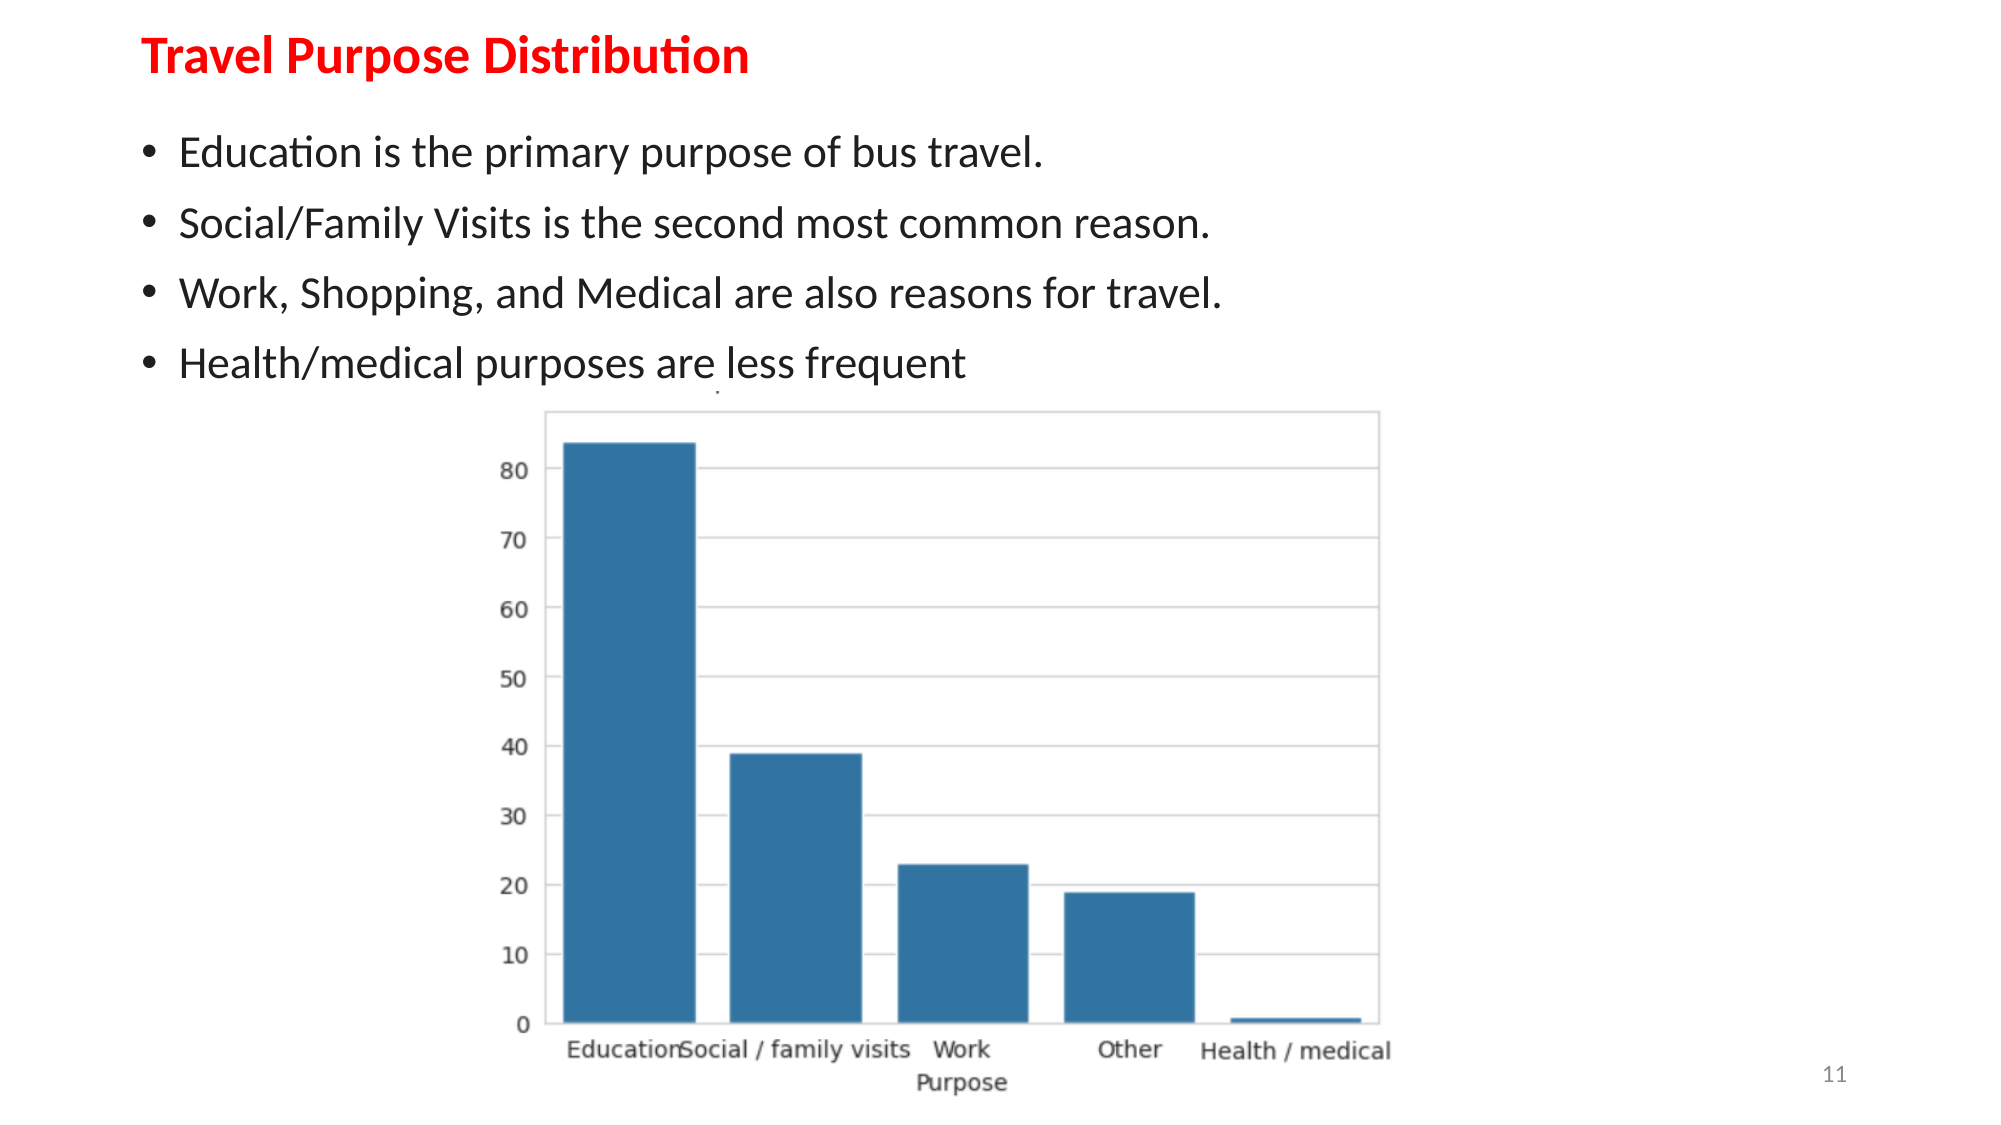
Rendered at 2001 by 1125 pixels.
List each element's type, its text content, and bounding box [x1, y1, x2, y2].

title Travel Purpose Distribution [126, 35, 1852, 120]
list Education is the primary purpose of bus travel. Social/Family Visits is the second most common reason. Work, Shopping, and Medical are also reasons for travel. Health/medical purposes are less frequent [126, 120, 1860, 978]
slide_number 11 [1412, 1042, 1863, 1103]
picture [480, 390, 1398, 1103]
